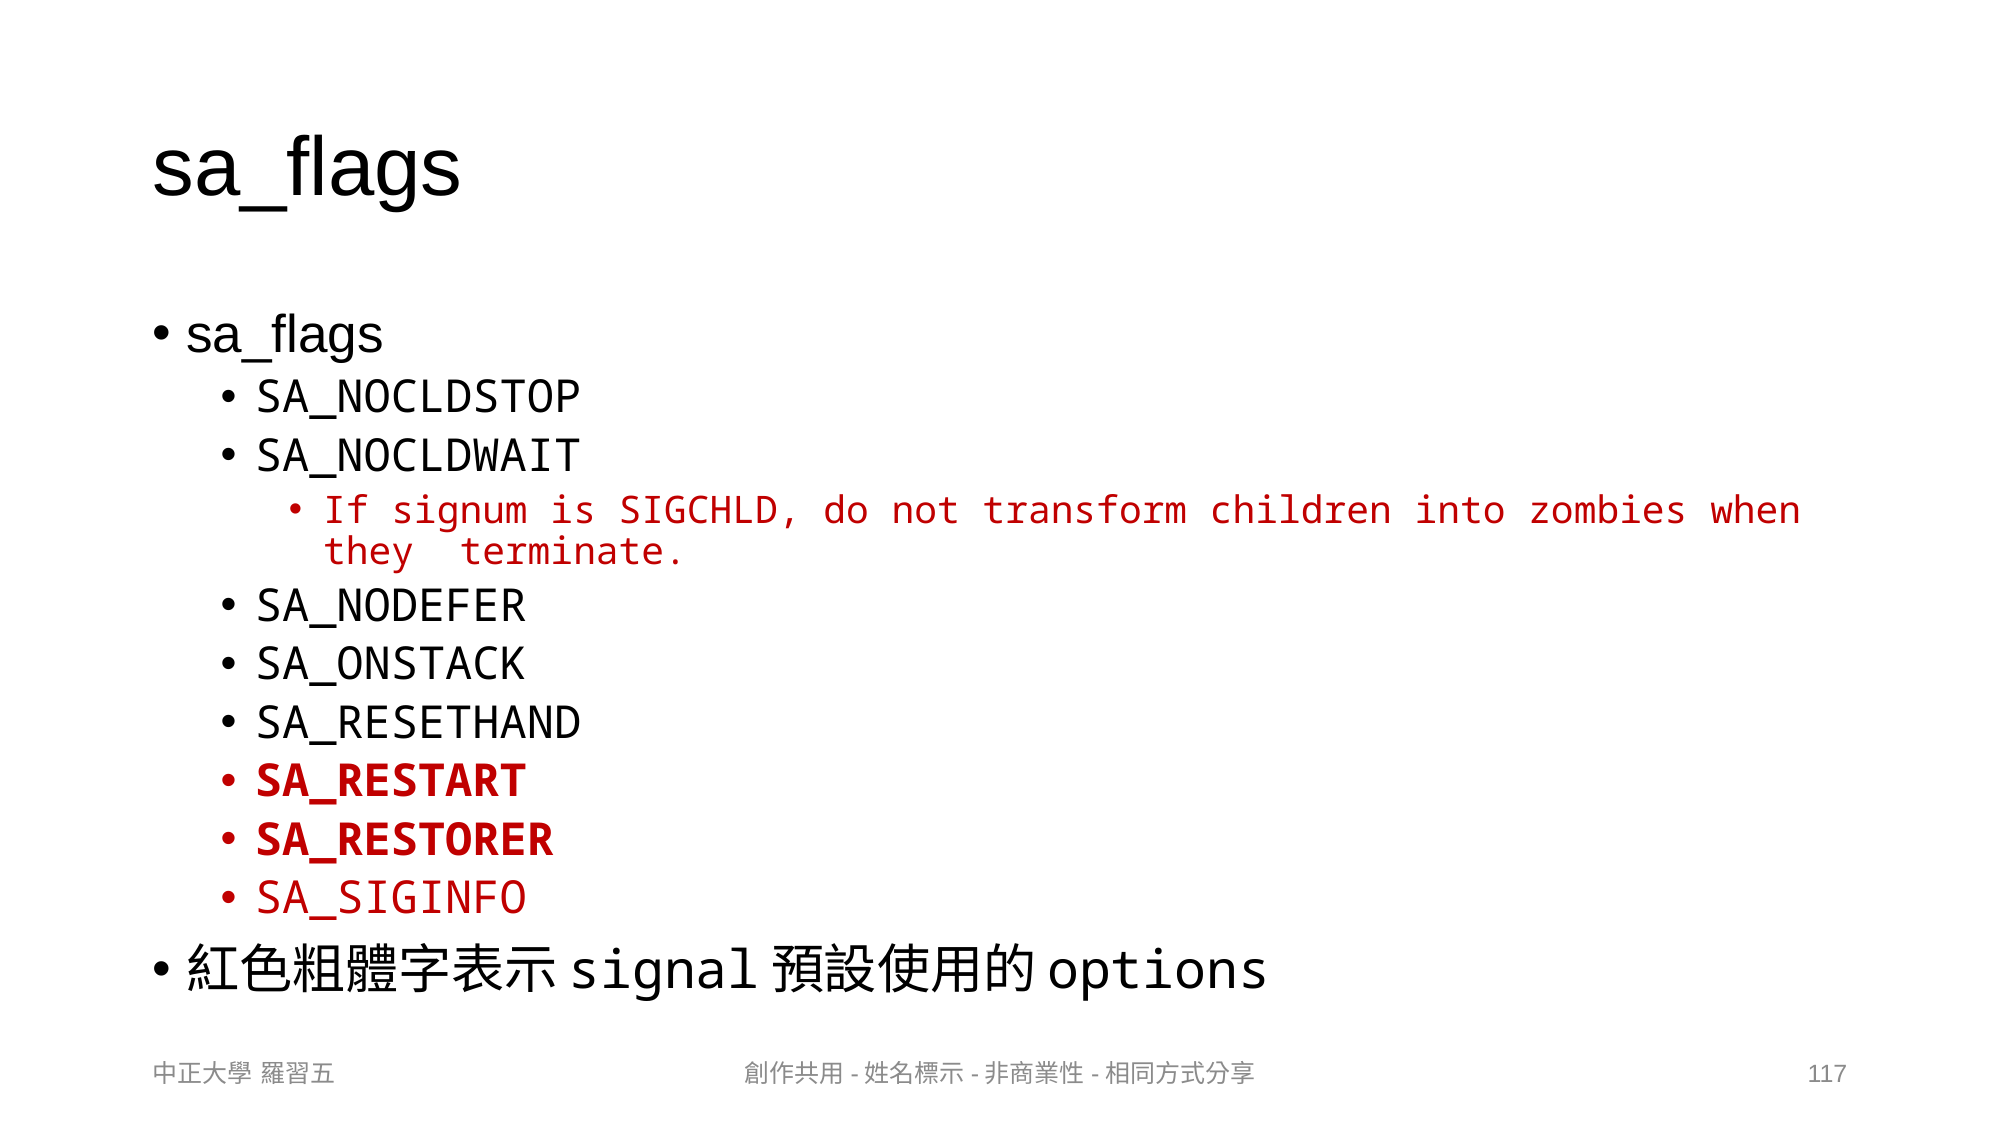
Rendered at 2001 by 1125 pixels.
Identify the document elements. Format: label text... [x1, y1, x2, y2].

footer 創作共用-姓名標示-非商業性-相同方式分享 [662, 1042, 1338, 1103]
slide_number 中正大學 羅習五 [137, 1042, 588, 1103]
title sa_flags [137, 59, 1863, 278]
list sa_flags SA_NOCLDSTOP SA_NOCLDWAIT If signum is SIGCHLD, do not transform children into zombies when they terminate. SA_NODEFER SA_ONSTACK SA_RESETHAND SA_RESTART SA_RESTORER SA_SIGINFO 紅色粗體字表示signal預設使用的options [137, 299, 1863, 1014]
slide_number 117 [1412, 1042, 1863, 1103]
